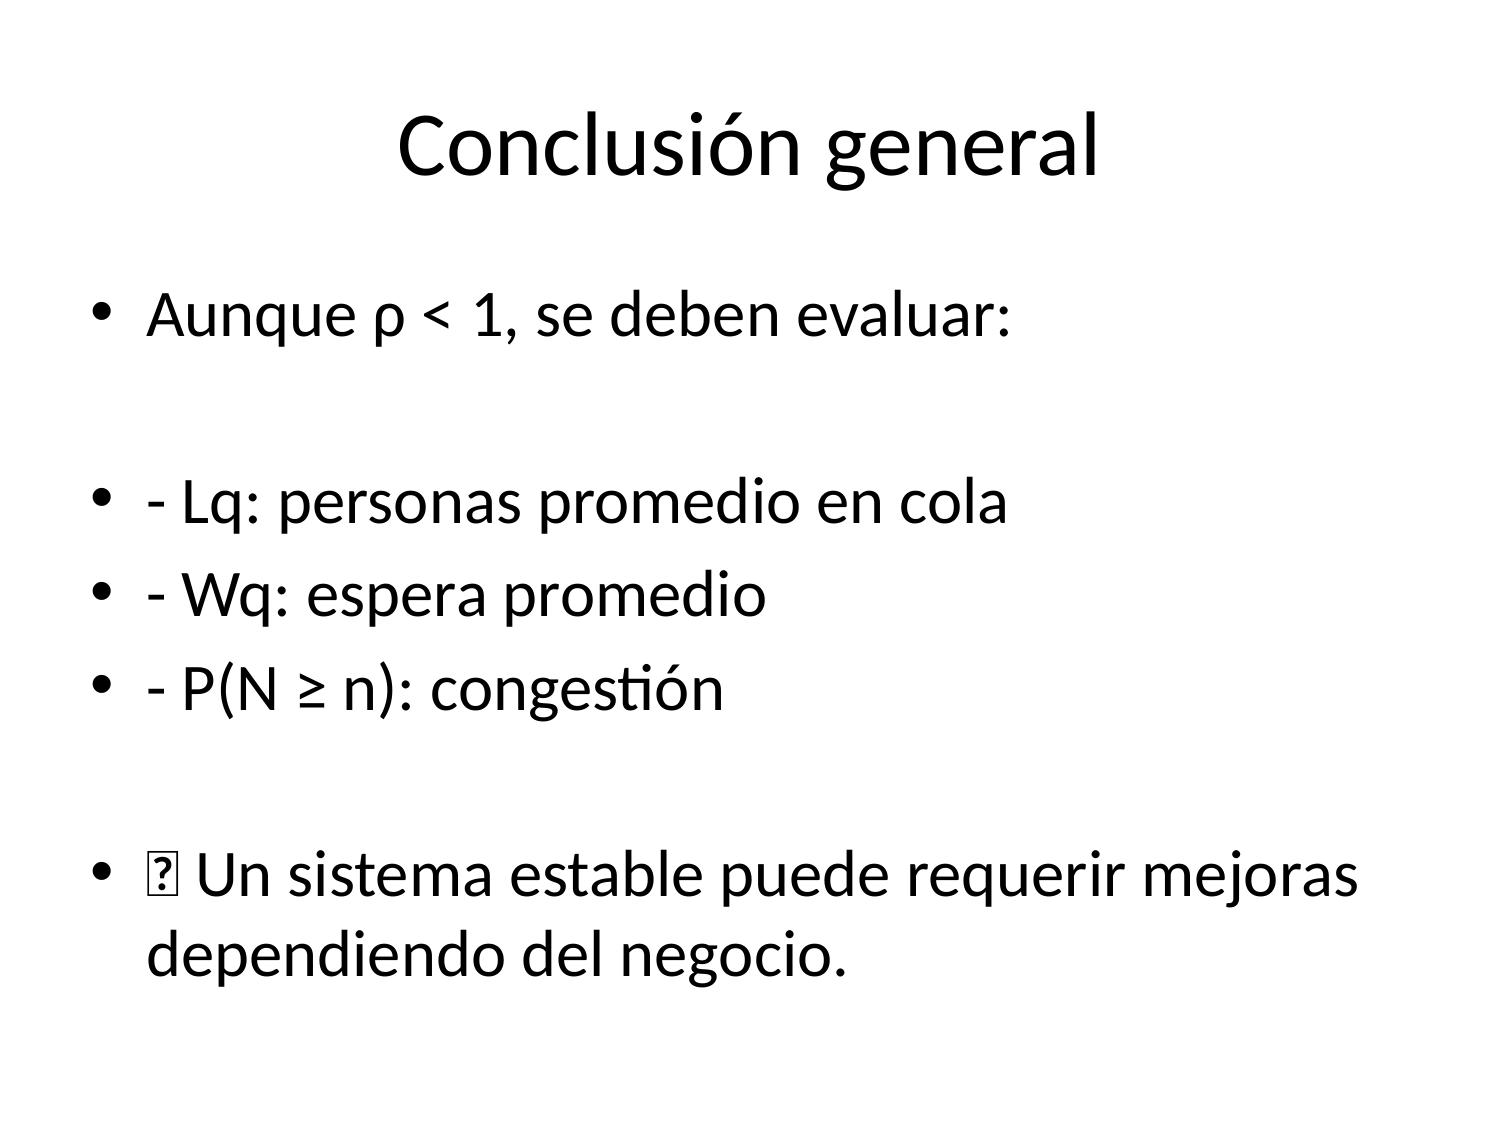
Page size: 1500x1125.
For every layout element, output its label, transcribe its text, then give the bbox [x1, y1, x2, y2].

title Conclusión general [75, 45, 1425, 233]
list Aunque ρ < 1, se deben evaluar: - Lq: personas promedio en cola - Wq: espera promedio - P(N ≥ n): congestión 📌 Un sistema estable puede requerir mejoras dependiendo del negocio. [75, 262, 1425, 1005]
